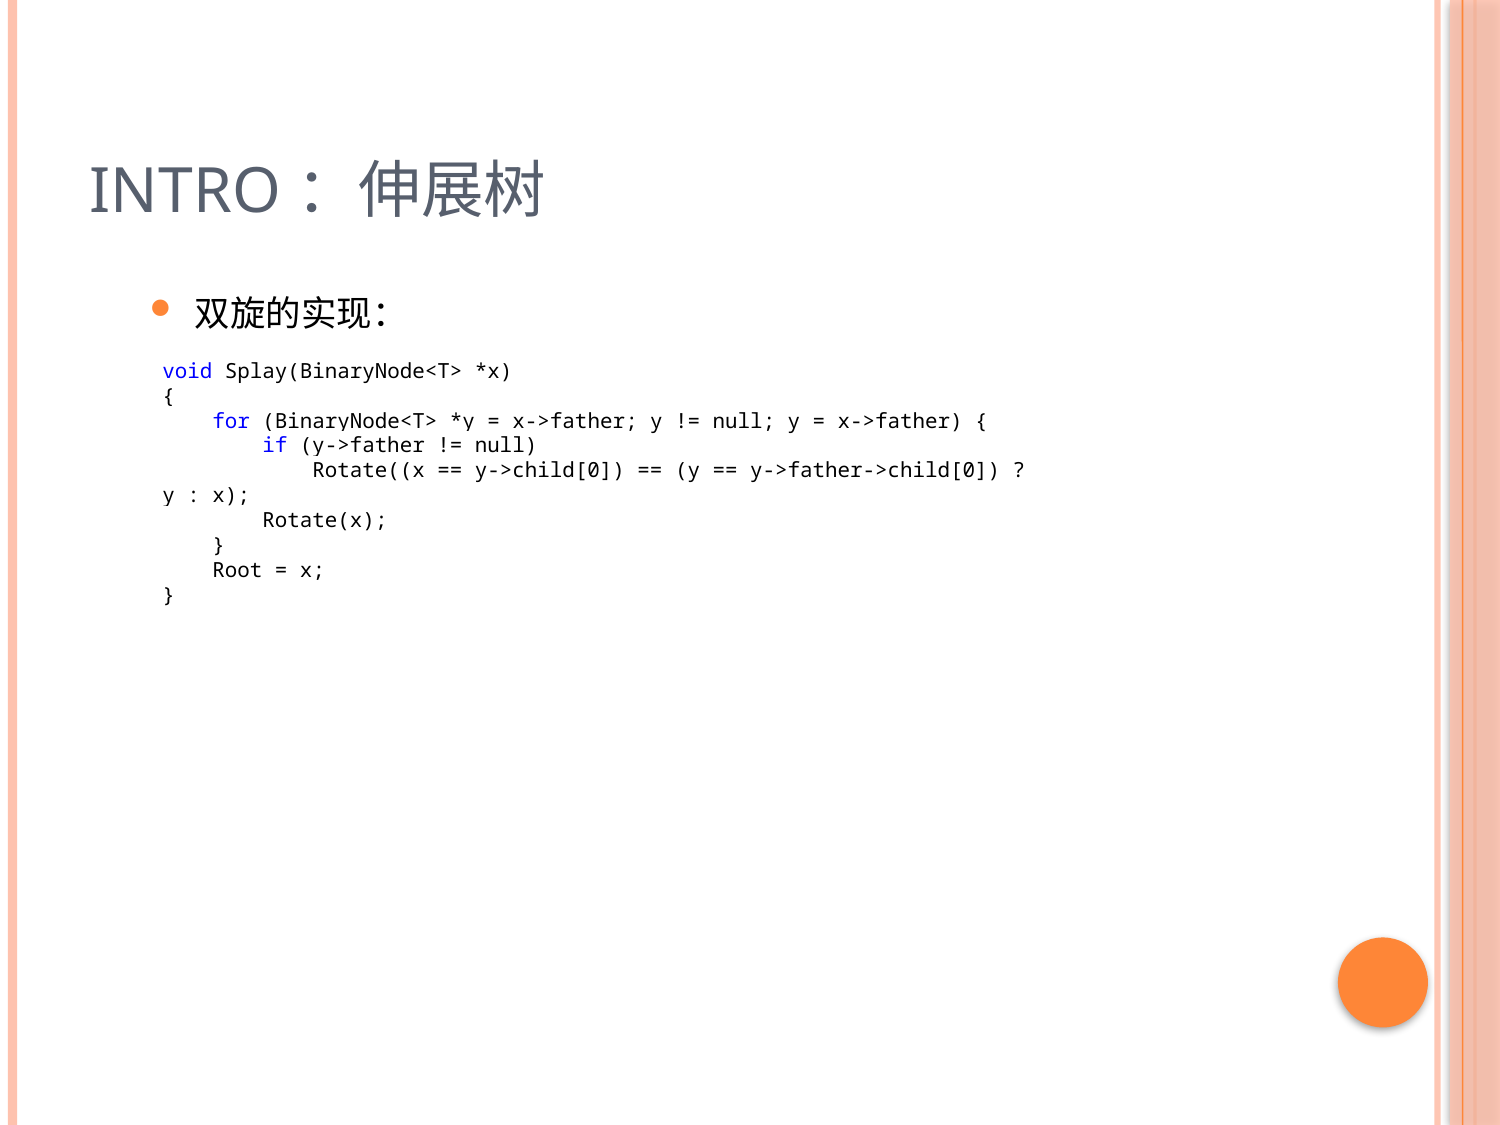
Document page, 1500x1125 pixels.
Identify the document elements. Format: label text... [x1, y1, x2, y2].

text_box void Splay(BinaryNode<T> *x) { for (BinaryNode<T> *y = x->father; y != null; y = x->father) { if (y->father != null) Rotate((x == y->child[0]) == (y == y->father->child[0]) ? y : x); Rotate(x); } Root = x; } [147, 349, 1046, 615]
title Intro：伸展树 [75, 45, 1300, 233]
list 双旋的实现： [75, 262, 1300, 1062]
